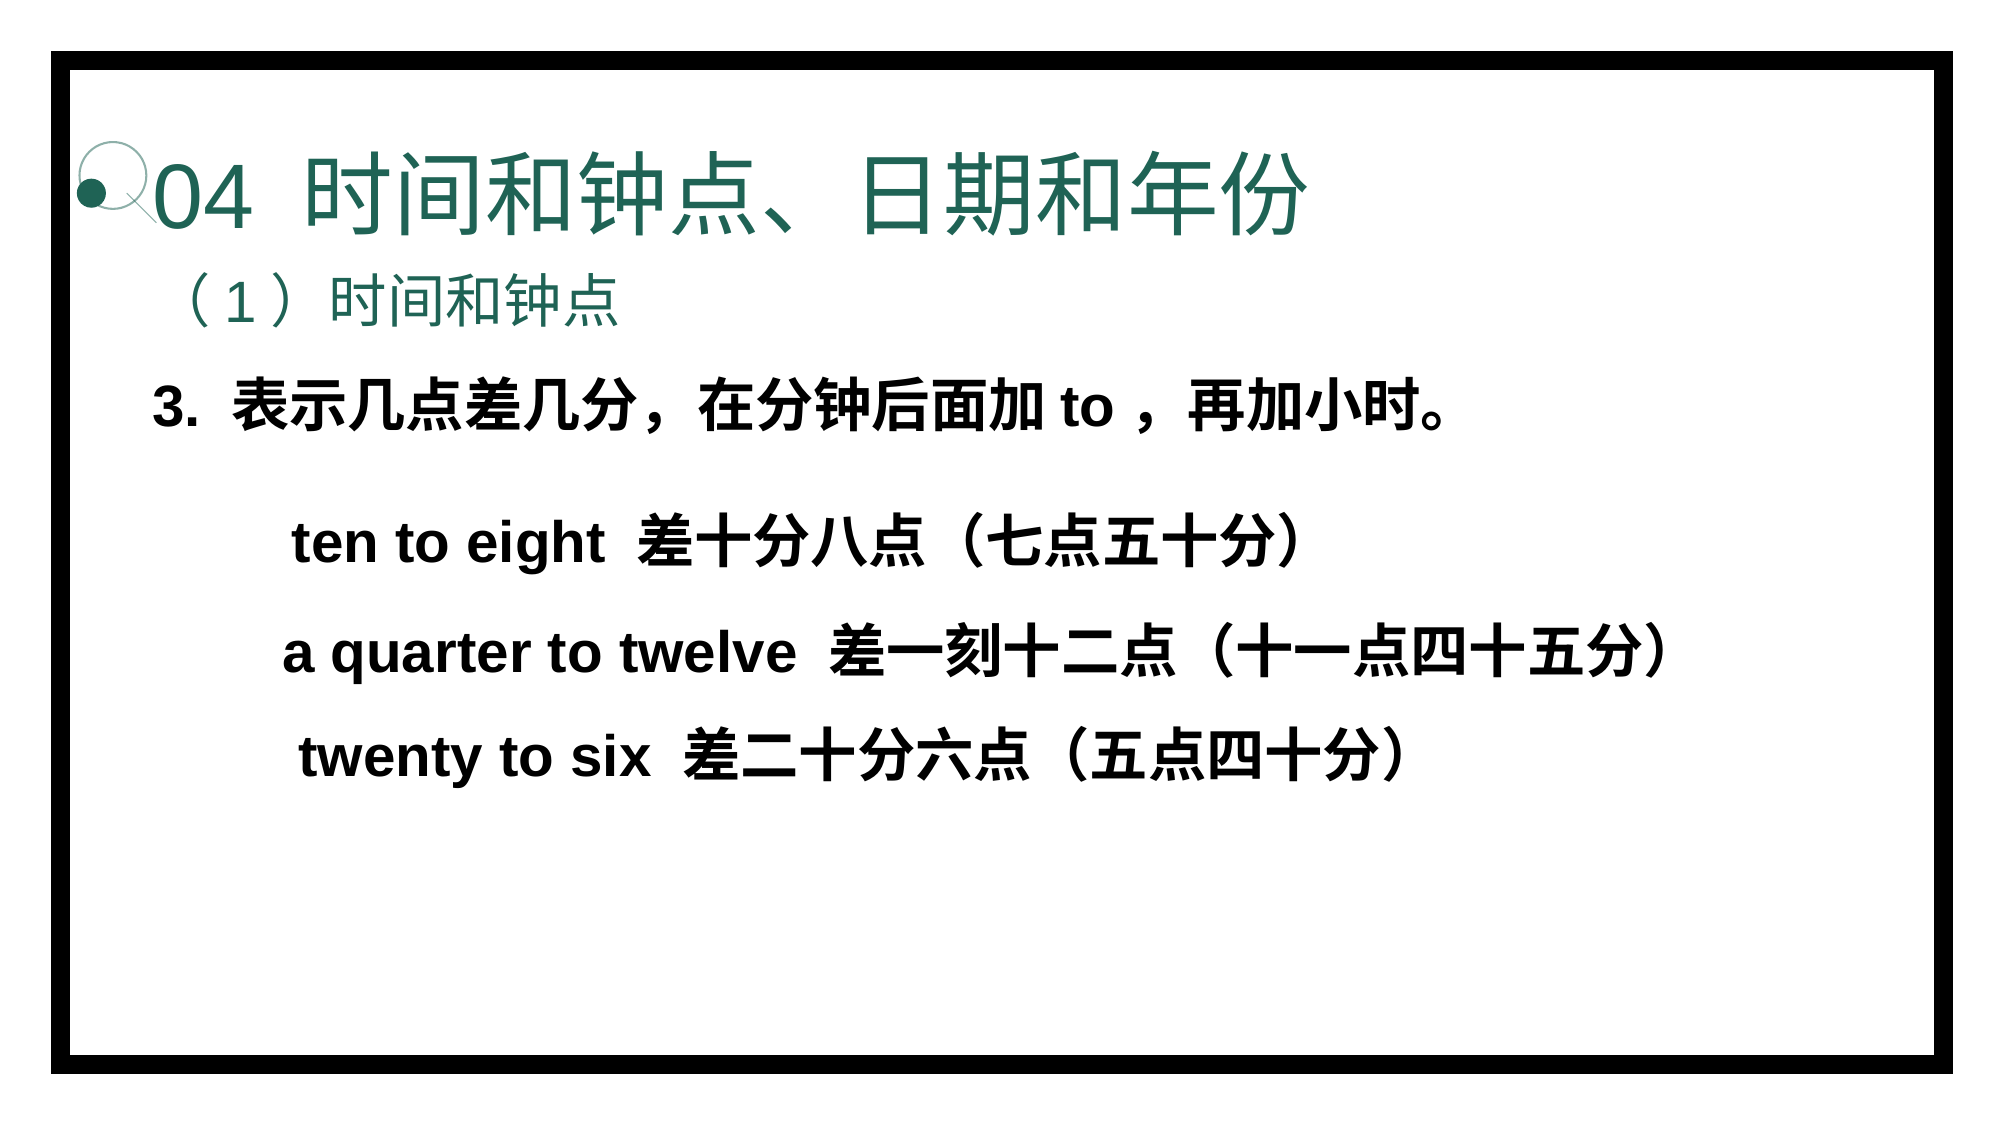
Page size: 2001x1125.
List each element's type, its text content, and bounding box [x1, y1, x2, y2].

list （1）时间和钟点 3. 表示几点差几分，在分钟后面加to，再加小时。 ten to eight 差十分八点（七点五十分） a quarter to twelve 差一刻十二点（十一点四十五分） twenty to six 差二十分六点（五点四十分） [137, 242, 1903, 1026]
title 04 时间和钟点、日期和年份 [137, 72, 1863, 242]
